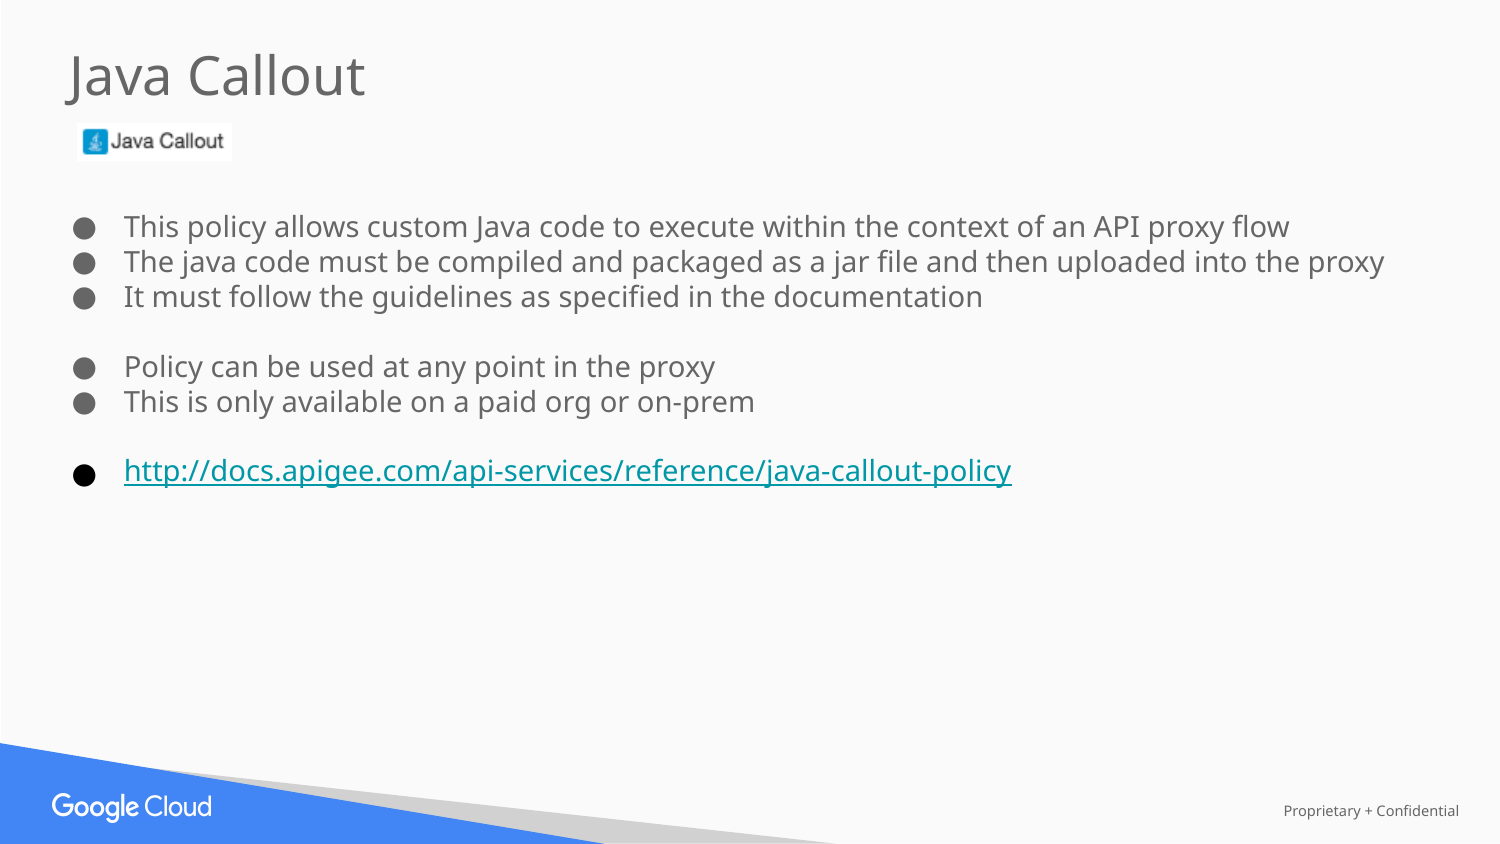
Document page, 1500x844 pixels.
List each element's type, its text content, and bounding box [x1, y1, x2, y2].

text_box This policy allows custom Java code to execute within the context of an API proxy flow The java code must be compiled and packaged as a jar file and then uploaded into the proxy It must follow the guidelines as specified in the documentation Policy can be used at any point in the proxy This is only available on a paid org or on-prem http://docs.apigee.com/api-services/reference/java-callout-policy [37, 202, 1458, 710]
picture [52, 793, 211, 823]
picture [77, 123, 233, 162]
title Java Callout [58, 32, 1339, 116]
